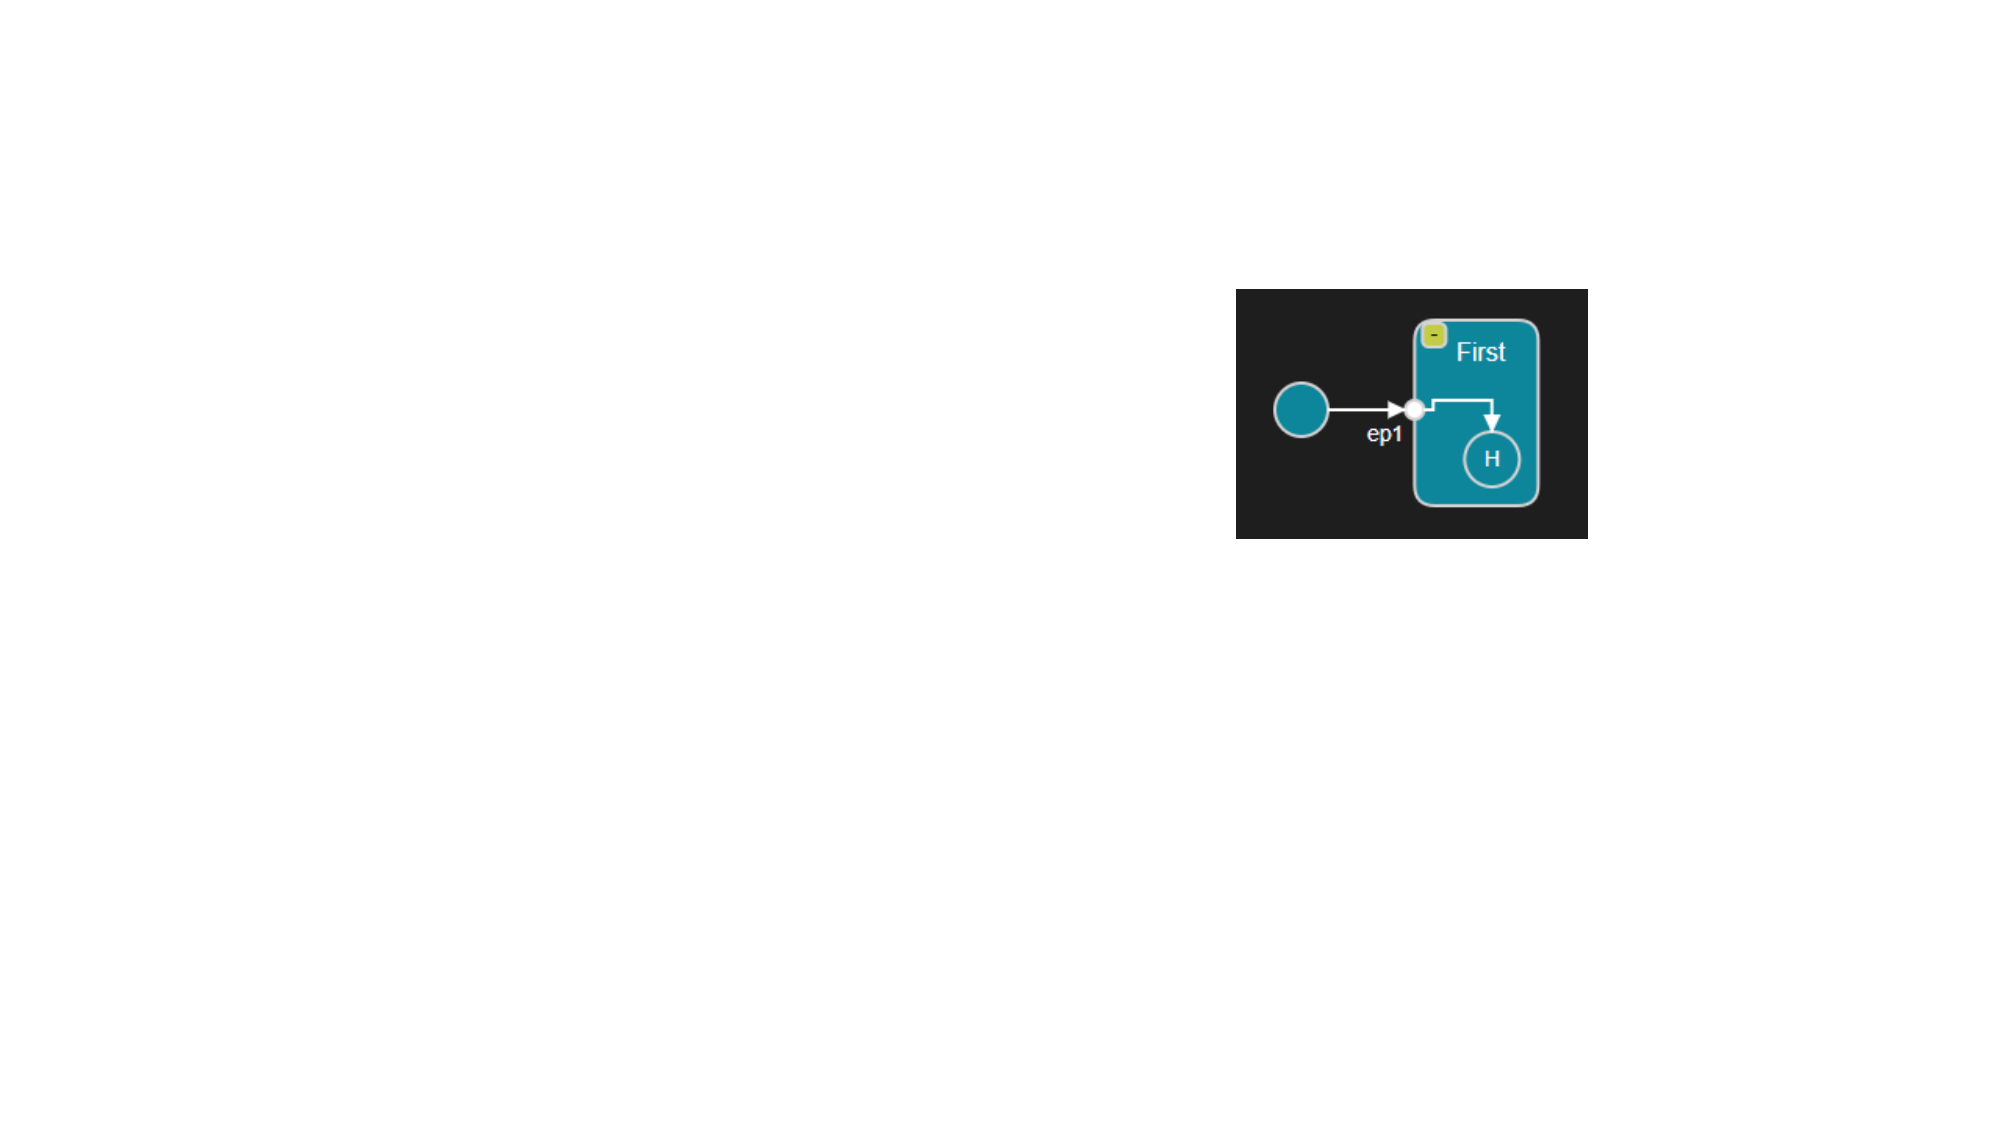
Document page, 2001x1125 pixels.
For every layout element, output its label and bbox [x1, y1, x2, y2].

picture [1236, 289, 1588, 539]
